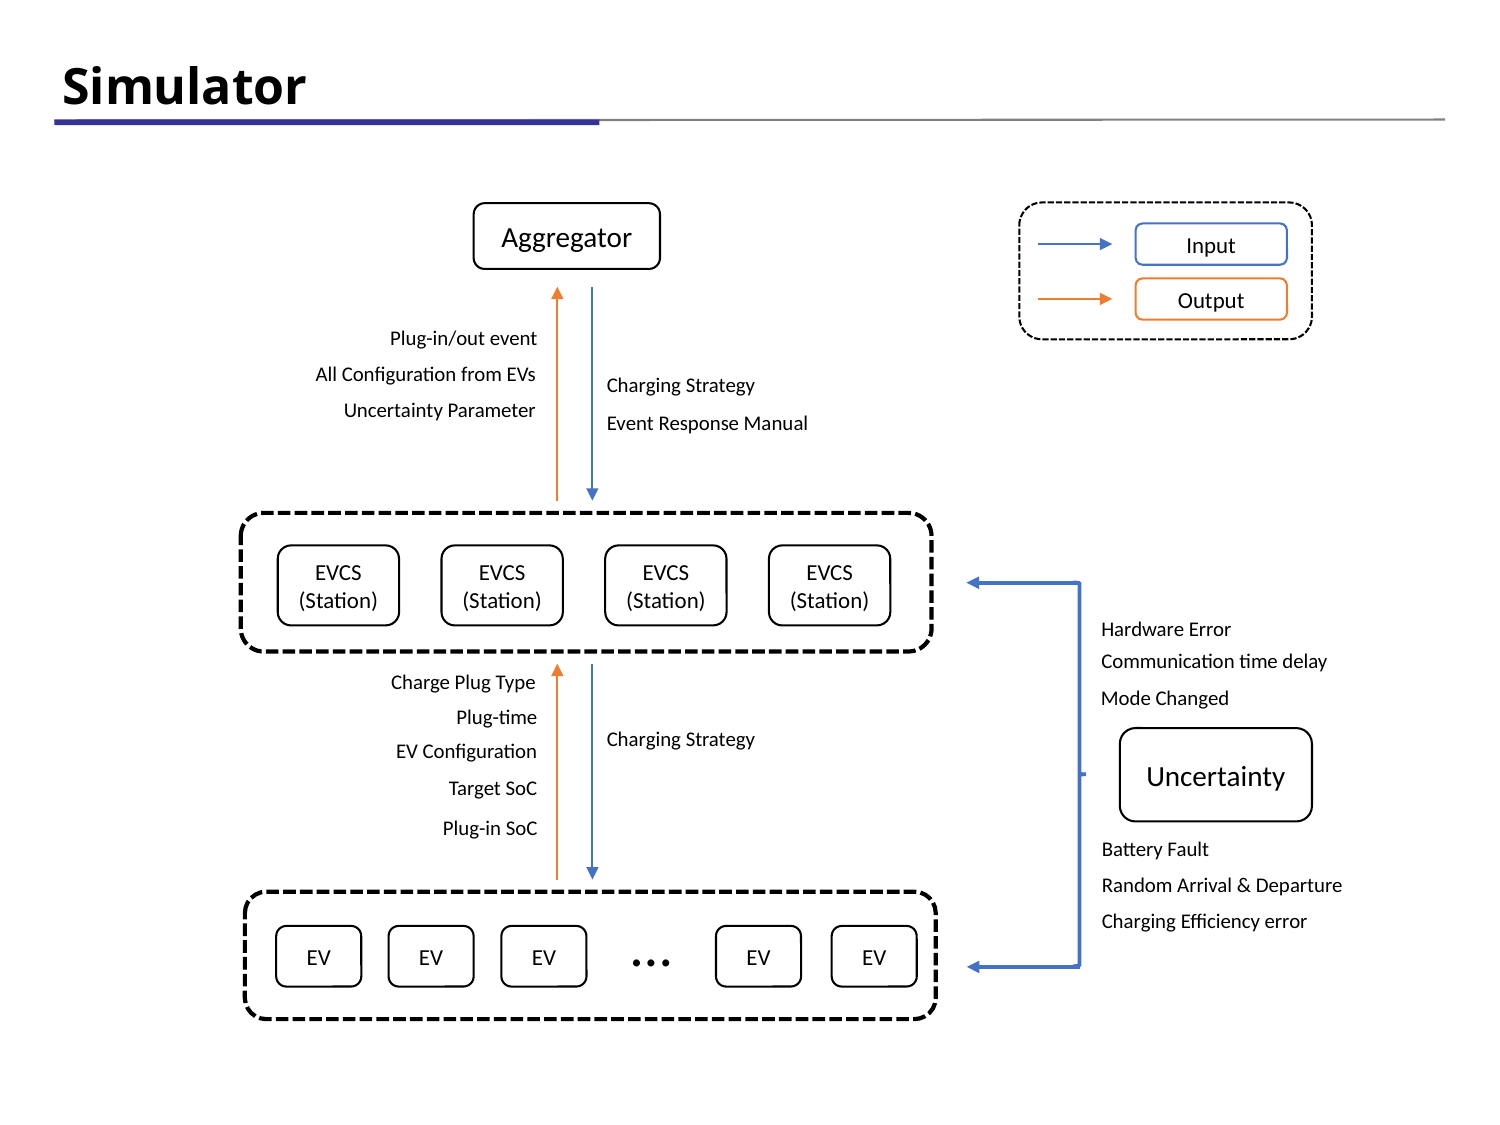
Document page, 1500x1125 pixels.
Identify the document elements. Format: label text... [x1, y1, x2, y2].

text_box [966, 582, 1086, 967]
text_box Aggregator [472, 202, 662, 270]
text_box Mode Changed [1086, 677, 1344, 718]
text_box Target SoC [426, 766, 553, 807]
text_box Event Response Manual [592, 402, 830, 443]
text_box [1019, 202, 1312, 340]
text_box Uncertainty Parameter [314, 389, 551, 430]
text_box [466, 754, 683, 790]
text_box Charging Strategy [593, 364, 792, 402]
text_box Random Arrival & Departure [1087, 864, 1359, 904]
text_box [467, 376, 682, 412]
title Simulator [47, 53, 1398, 123]
text_box Uncertainty [1118, 726, 1314, 823]
text_box Charge Plug Type [376, 661, 560, 702]
text_box Plug-in SoC [426, 807, 553, 848]
text_box Charging Strategy [593, 717, 792, 758]
text_box Charging Efficiency error [1087, 904, 1345, 941]
text_box Plug-in/out event [365, 316, 553, 357]
text_box Battery Fault [1087, 828, 1345, 864]
text_box Hardware Error [1086, 608, 1345, 649]
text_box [244, 891, 936, 1020]
text_box Plug-time [431, 696, 552, 730]
text_box Communication time delay [1086, 649, 1345, 681]
text_box EV Configuration [318, 730, 552, 771]
text_box All Configuration from EVs [274, 353, 551, 394]
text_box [240, 512, 932, 652]
